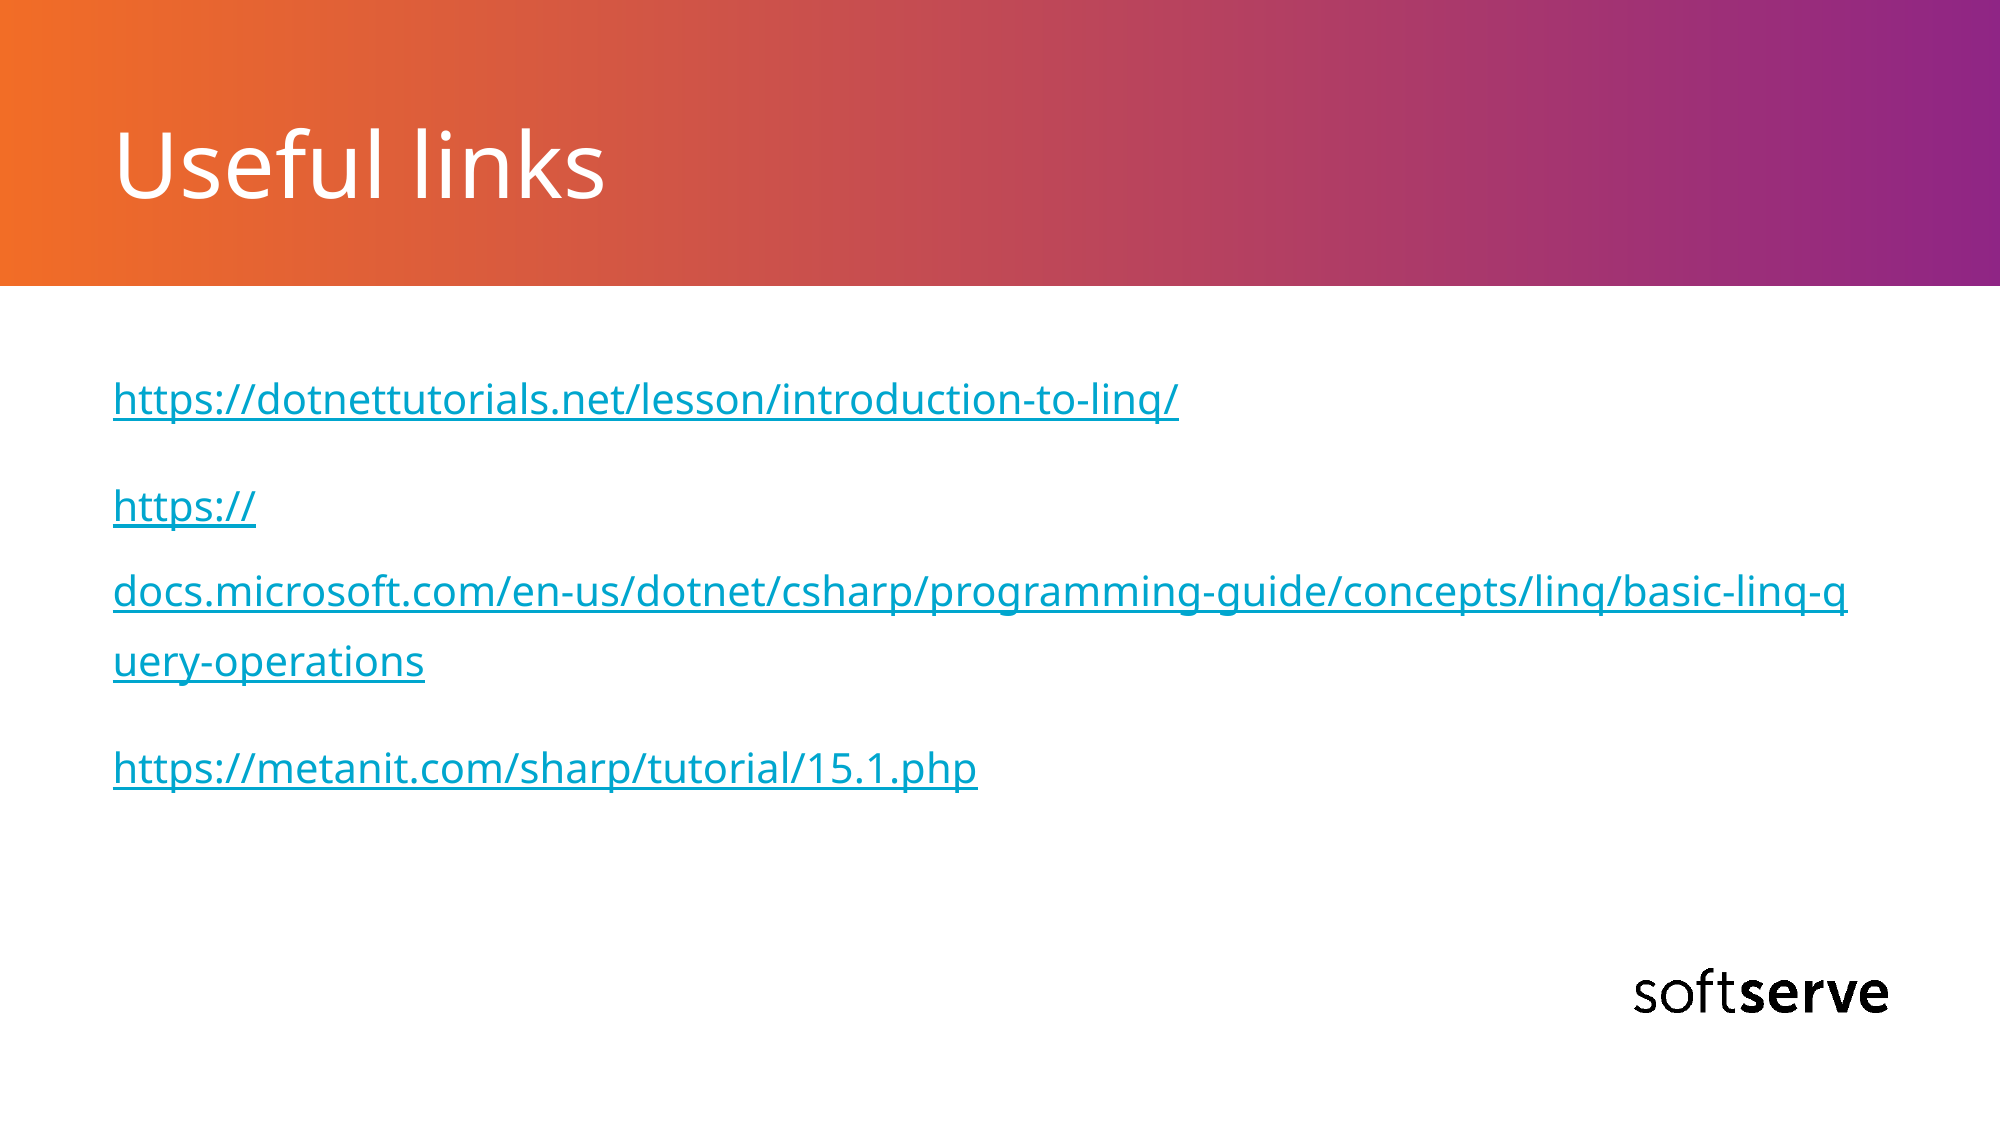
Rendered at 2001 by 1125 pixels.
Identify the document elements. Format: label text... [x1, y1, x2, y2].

title Useful links [112, 112, 1888, 225]
list https://dotnettutorials.net/lesson/introduction-to-linq/ https://docs.microsoft.com/en-us/dotnet/csharp/programming-guide/concepts/linq/basic-linq-query-operations https://metanit.com/sharp/tutorial/15.1.php [112, 337, 1888, 900]
picture [1634, 968, 1888, 1013]
